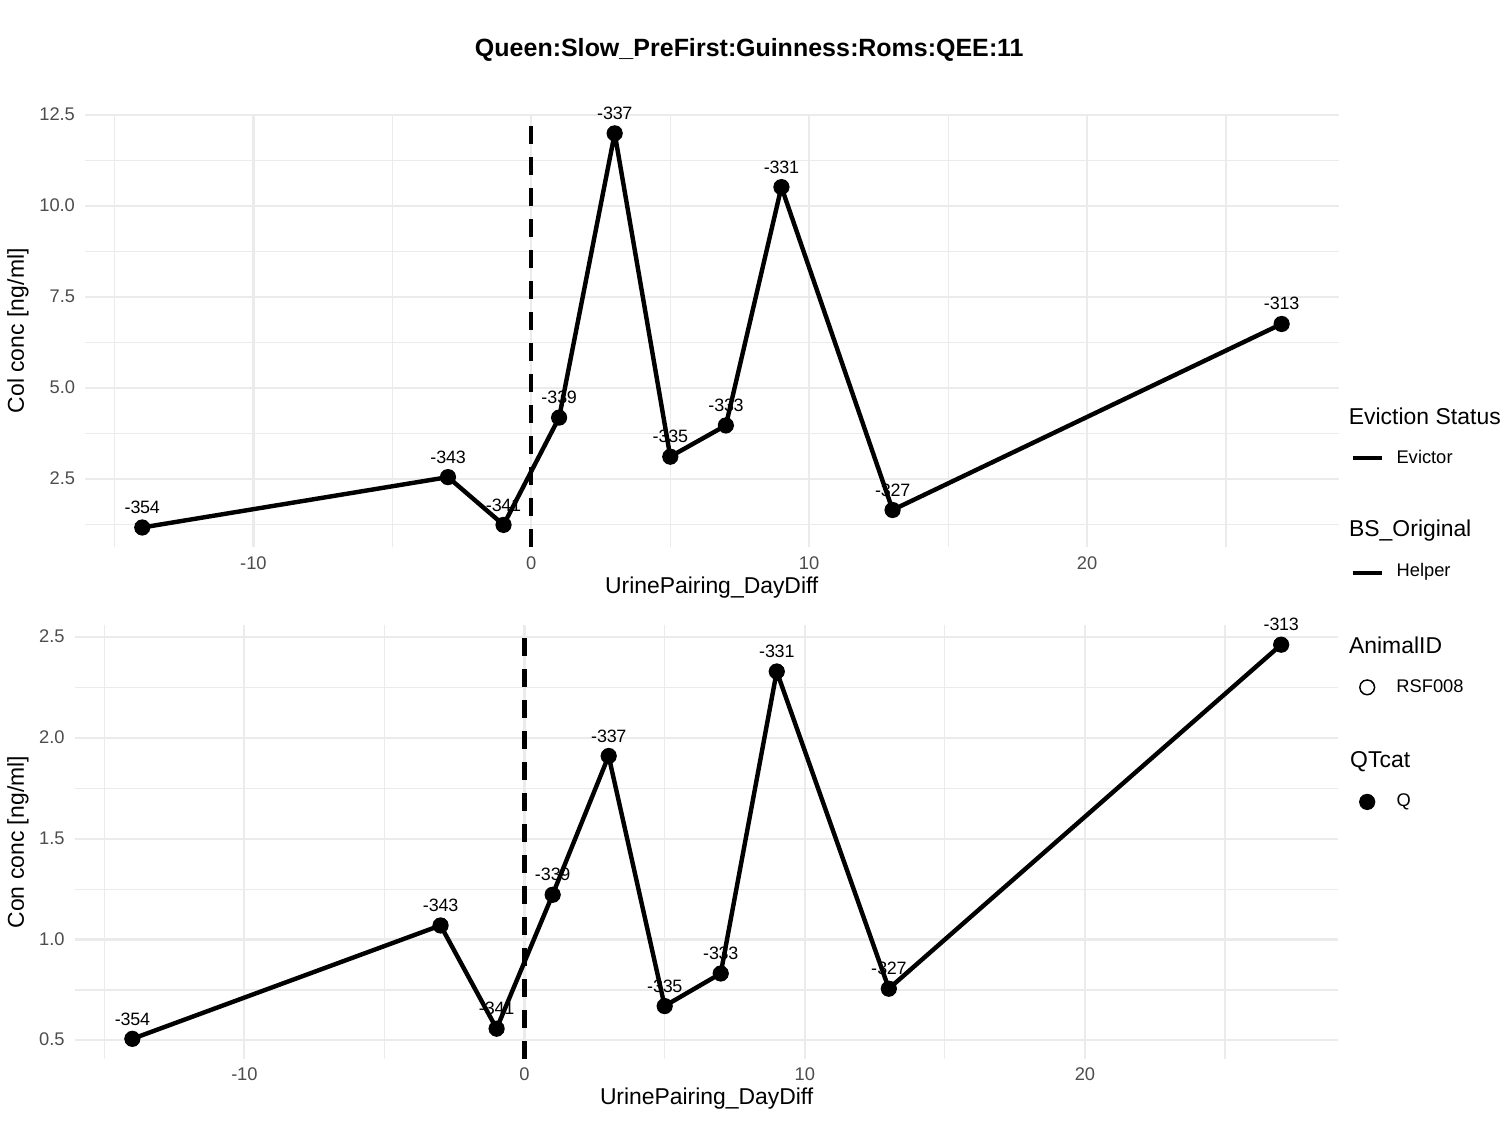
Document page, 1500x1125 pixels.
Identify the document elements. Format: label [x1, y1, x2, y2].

text_box [0, 0, 1500, 1125]
